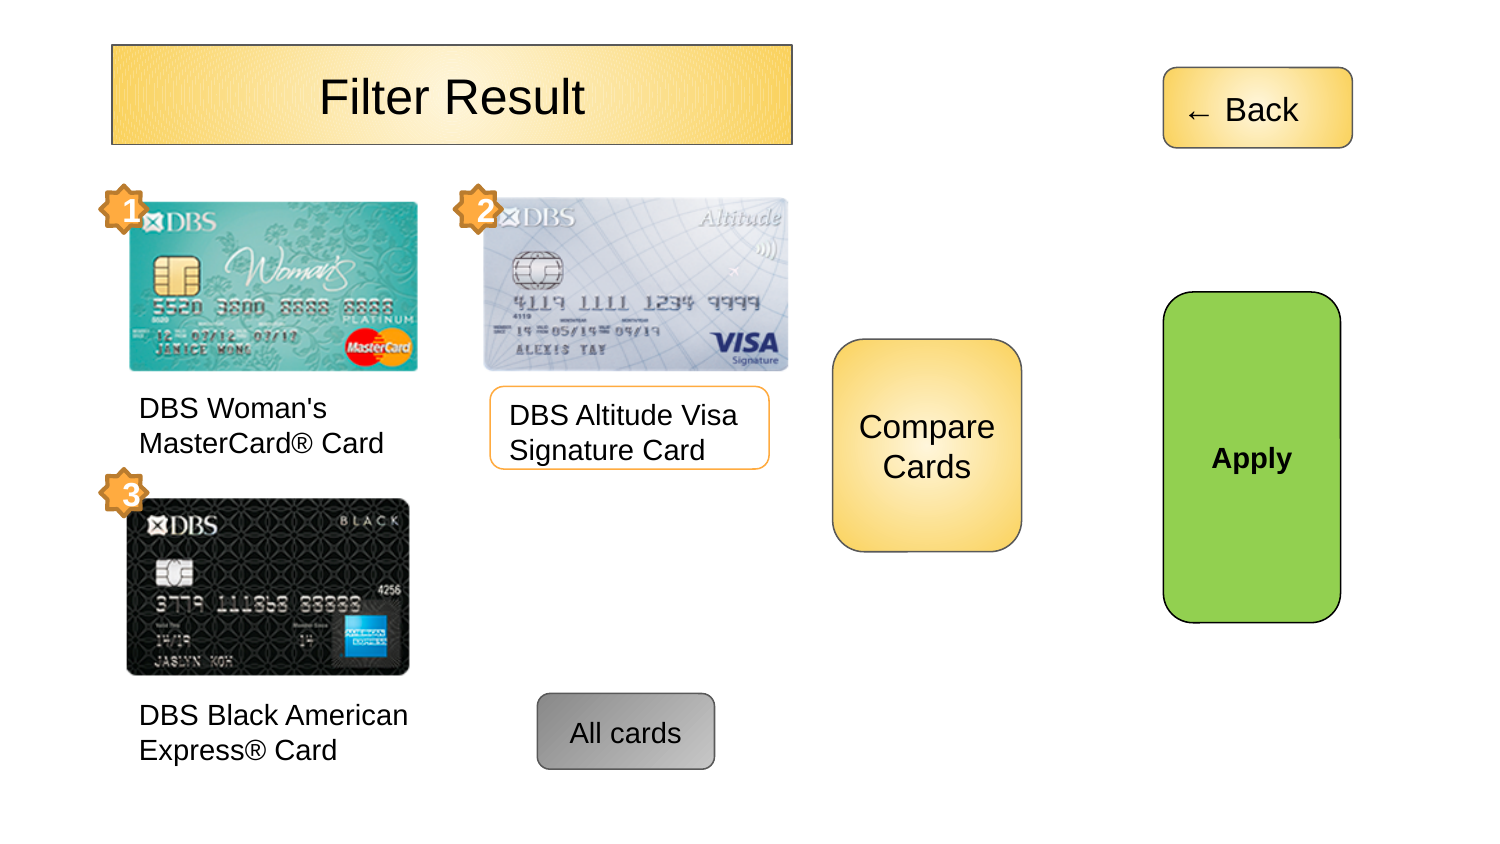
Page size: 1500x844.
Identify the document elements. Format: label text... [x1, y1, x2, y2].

text_box All cards [537, 693, 715, 770]
text_box DBS Black American Express® Card [123, 681, 439, 755]
text_box ← Back [1163, 67, 1353, 148]
text_box DBS Altitude Visa Signature Card [490, 386, 770, 470]
picture [123, 197, 423, 375]
picture [478, 197, 798, 375]
text_box DBS Woman's MasterCard® Card [123, 374, 432, 459]
text_box 1 [100, 185, 141, 227]
text_box Filter Result [112, 45, 793, 145]
text_box Apply [1163, 291, 1341, 623]
text_box 3 [100, 469, 146, 511]
picture [123, 492, 416, 682]
text_box Compare Cards [832, 339, 1022, 552]
text_box 2 [454, 185, 495, 227]
